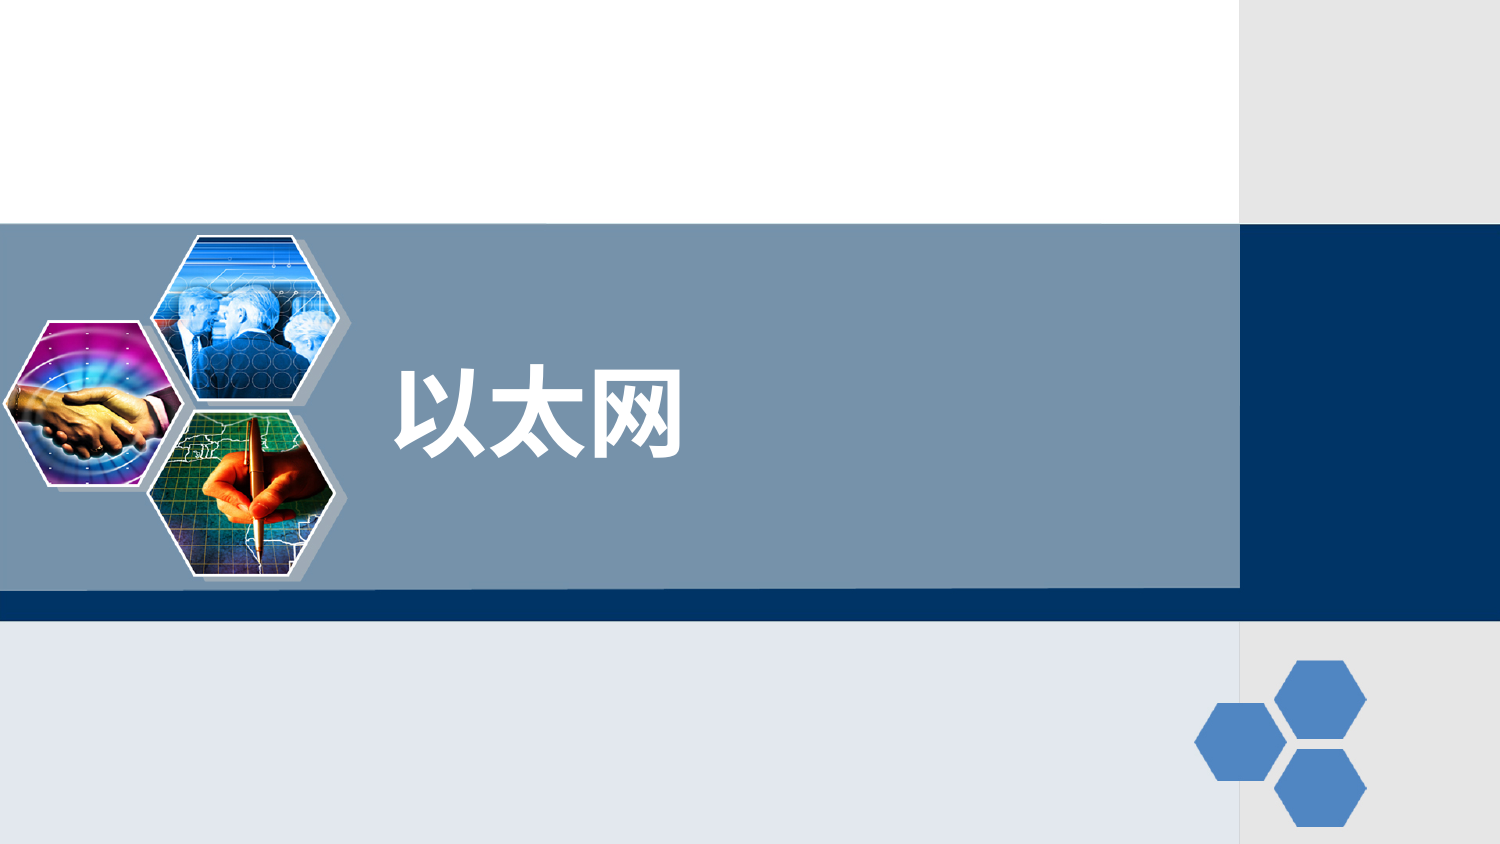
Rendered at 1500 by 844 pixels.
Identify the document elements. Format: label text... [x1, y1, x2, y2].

title 以太网 [371, 256, 1500, 563]
picture [0, 0, 1500, 844]
